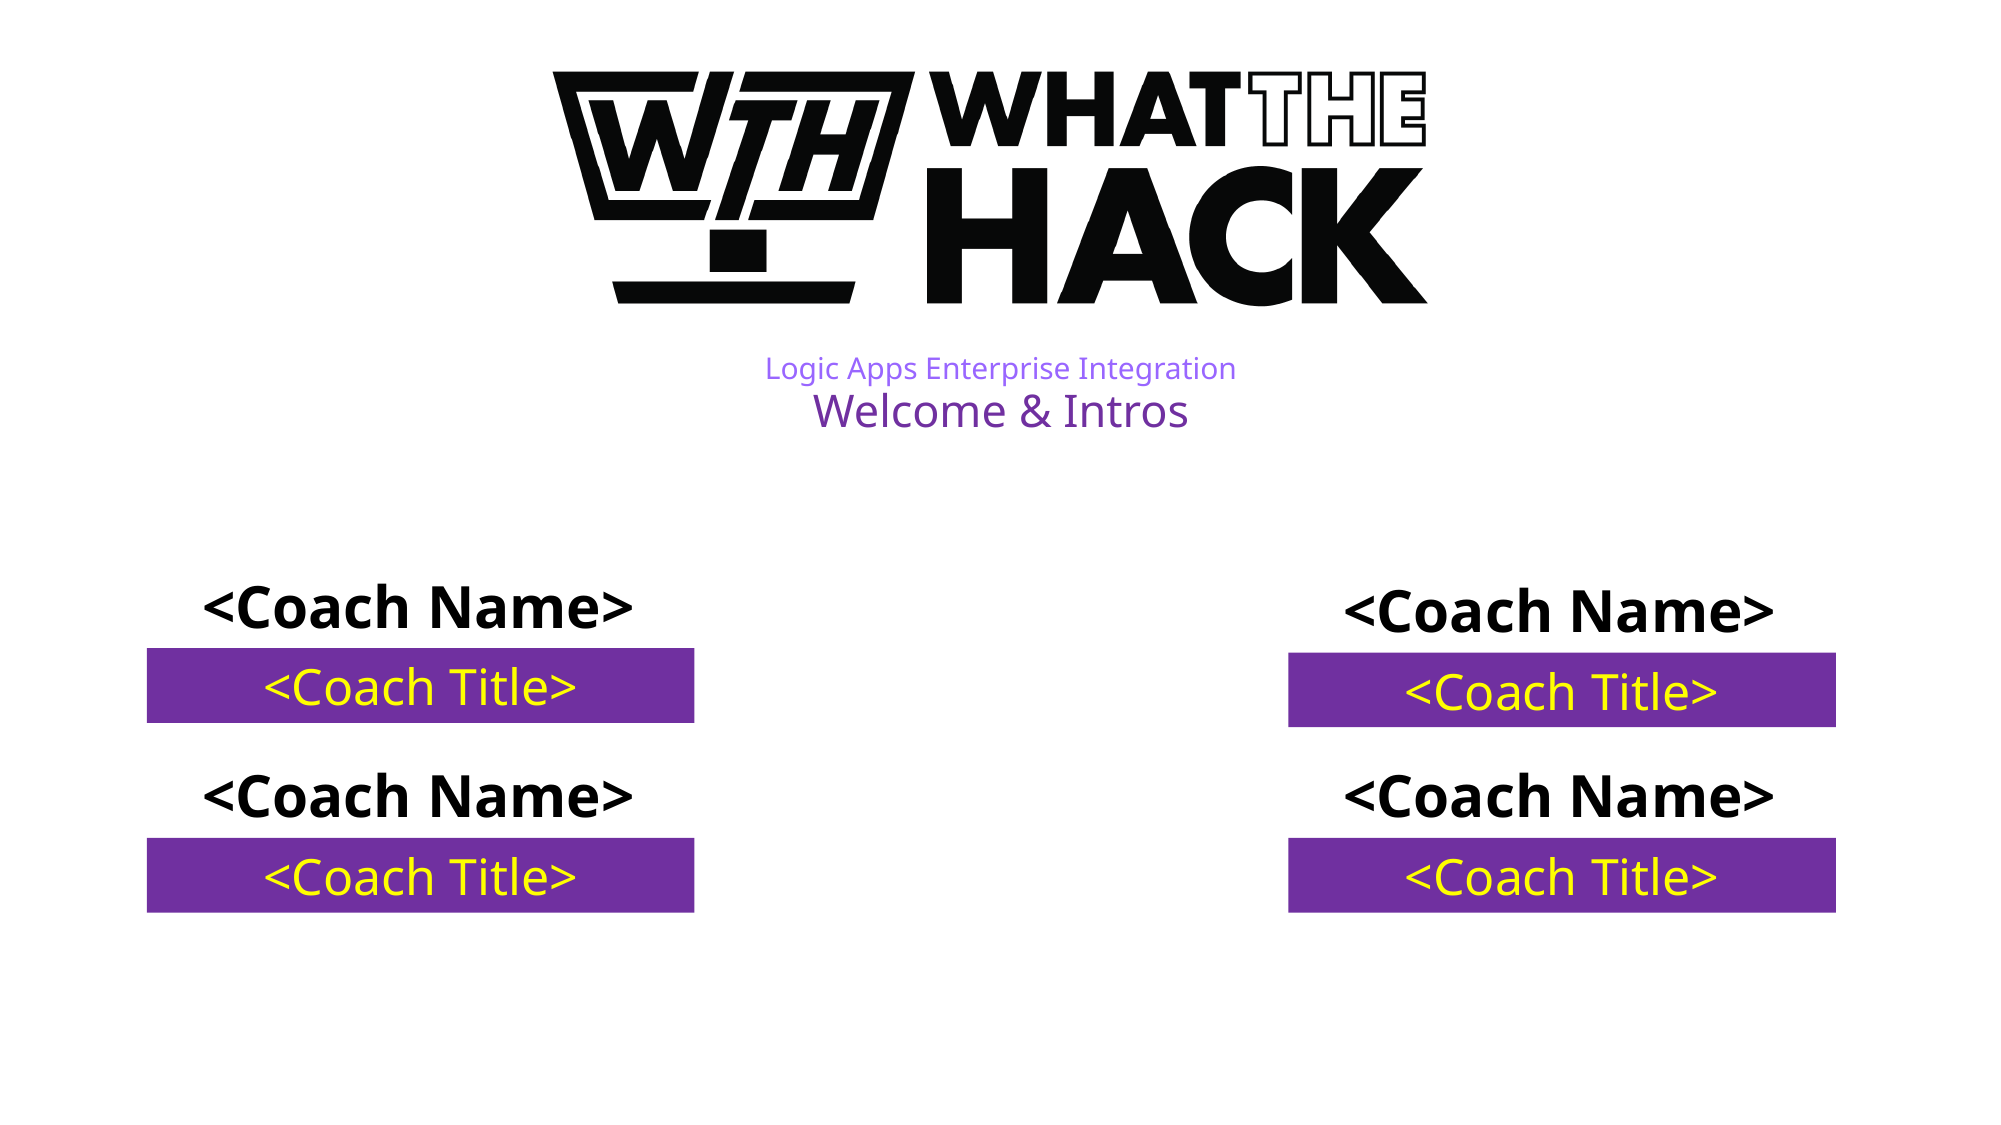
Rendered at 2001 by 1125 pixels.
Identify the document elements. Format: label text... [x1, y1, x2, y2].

text_box <Coach Name> [89, 752, 747, 837]
text_box <Coach Title> [1288, 652, 1836, 728]
text_box <Coach Title> [146, 648, 695, 723]
text_box <Coach Title> [146, 837, 695, 913]
text_box <Coach Name> [1231, 752, 1889, 837]
list Logic Apps Enterprise Integration Welcome & Intros [138, 345, 1864, 447]
text_box <Coach Name> [89, 562, 747, 648]
text_box <Coach Title> [1288, 837, 1836, 913]
picture [408, 42, 1578, 330]
text_box <Coach Name> [1231, 566, 1889, 652]
